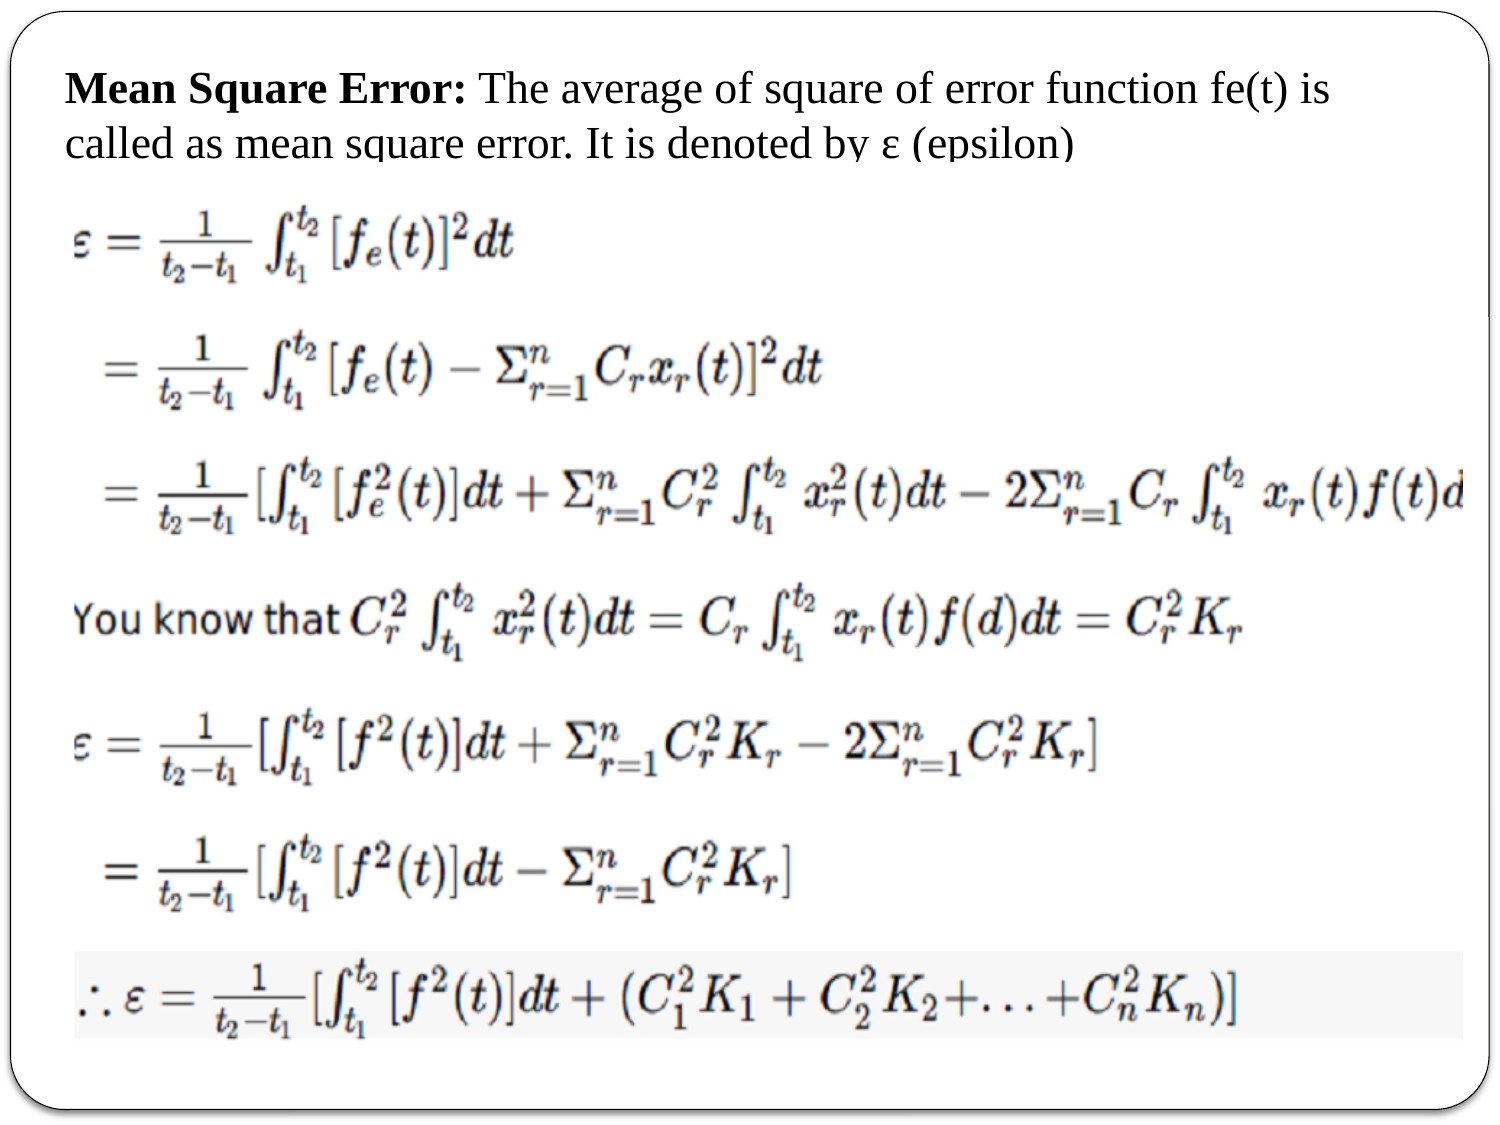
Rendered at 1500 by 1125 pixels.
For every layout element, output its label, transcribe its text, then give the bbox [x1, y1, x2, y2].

text_box Mean Square Error: The average of square of error function fe(t) is called as mean square error. It is denoted by ε (epsilon) [50, 49, 1450, 161]
picture [37, 162, 1463, 1063]
